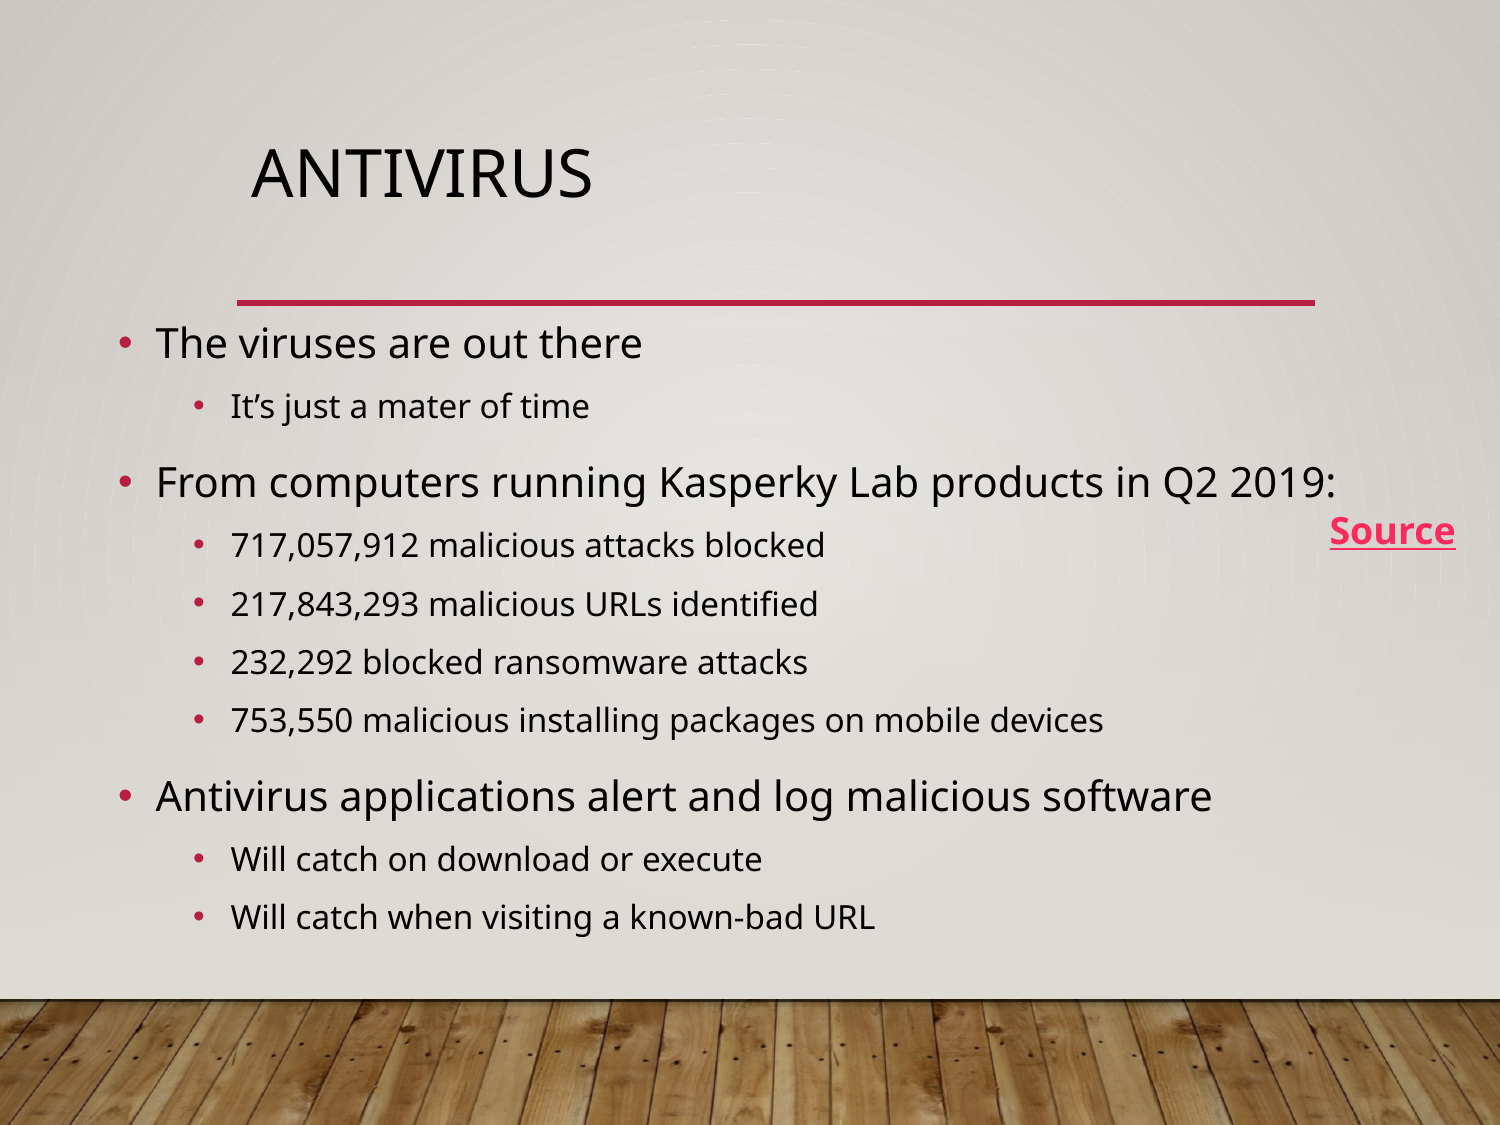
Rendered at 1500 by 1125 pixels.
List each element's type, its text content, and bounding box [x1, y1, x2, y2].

picture [0, 999, 1500, 1125]
title Antivirus [236, 131, 1315, 299]
list The viruses are out there It’s just a mater of time From computers running Kasperky Lab products in Q2 2019: 717,057,912 malicious attacks blocked 217,843,293 malicious URLs identified 232,292 blocked ransomware attacks 753,550 malicious installing packages on mobile devices Antivirus applications alert and log malicious software Will catch on download or execute Will catch when visiting a known-bad URL [103, 299, 1397, 996]
text_box Source [1314, 499, 1471, 566]
